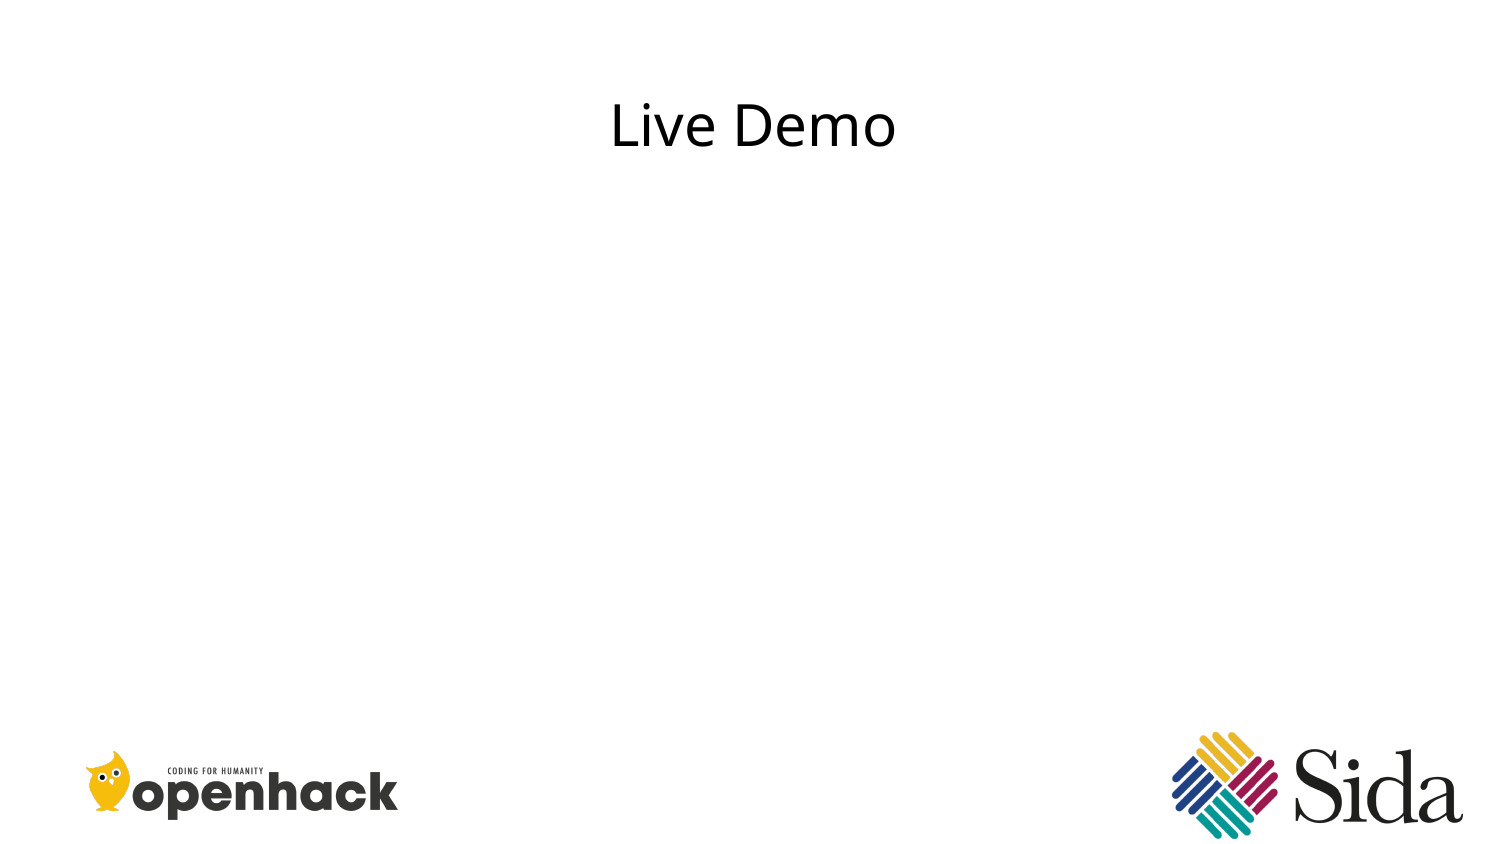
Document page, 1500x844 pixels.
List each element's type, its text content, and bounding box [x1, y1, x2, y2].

picture [85, 750, 398, 820]
title Live Demo [594, 72, 940, 167]
picture [1171, 732, 1463, 839]
